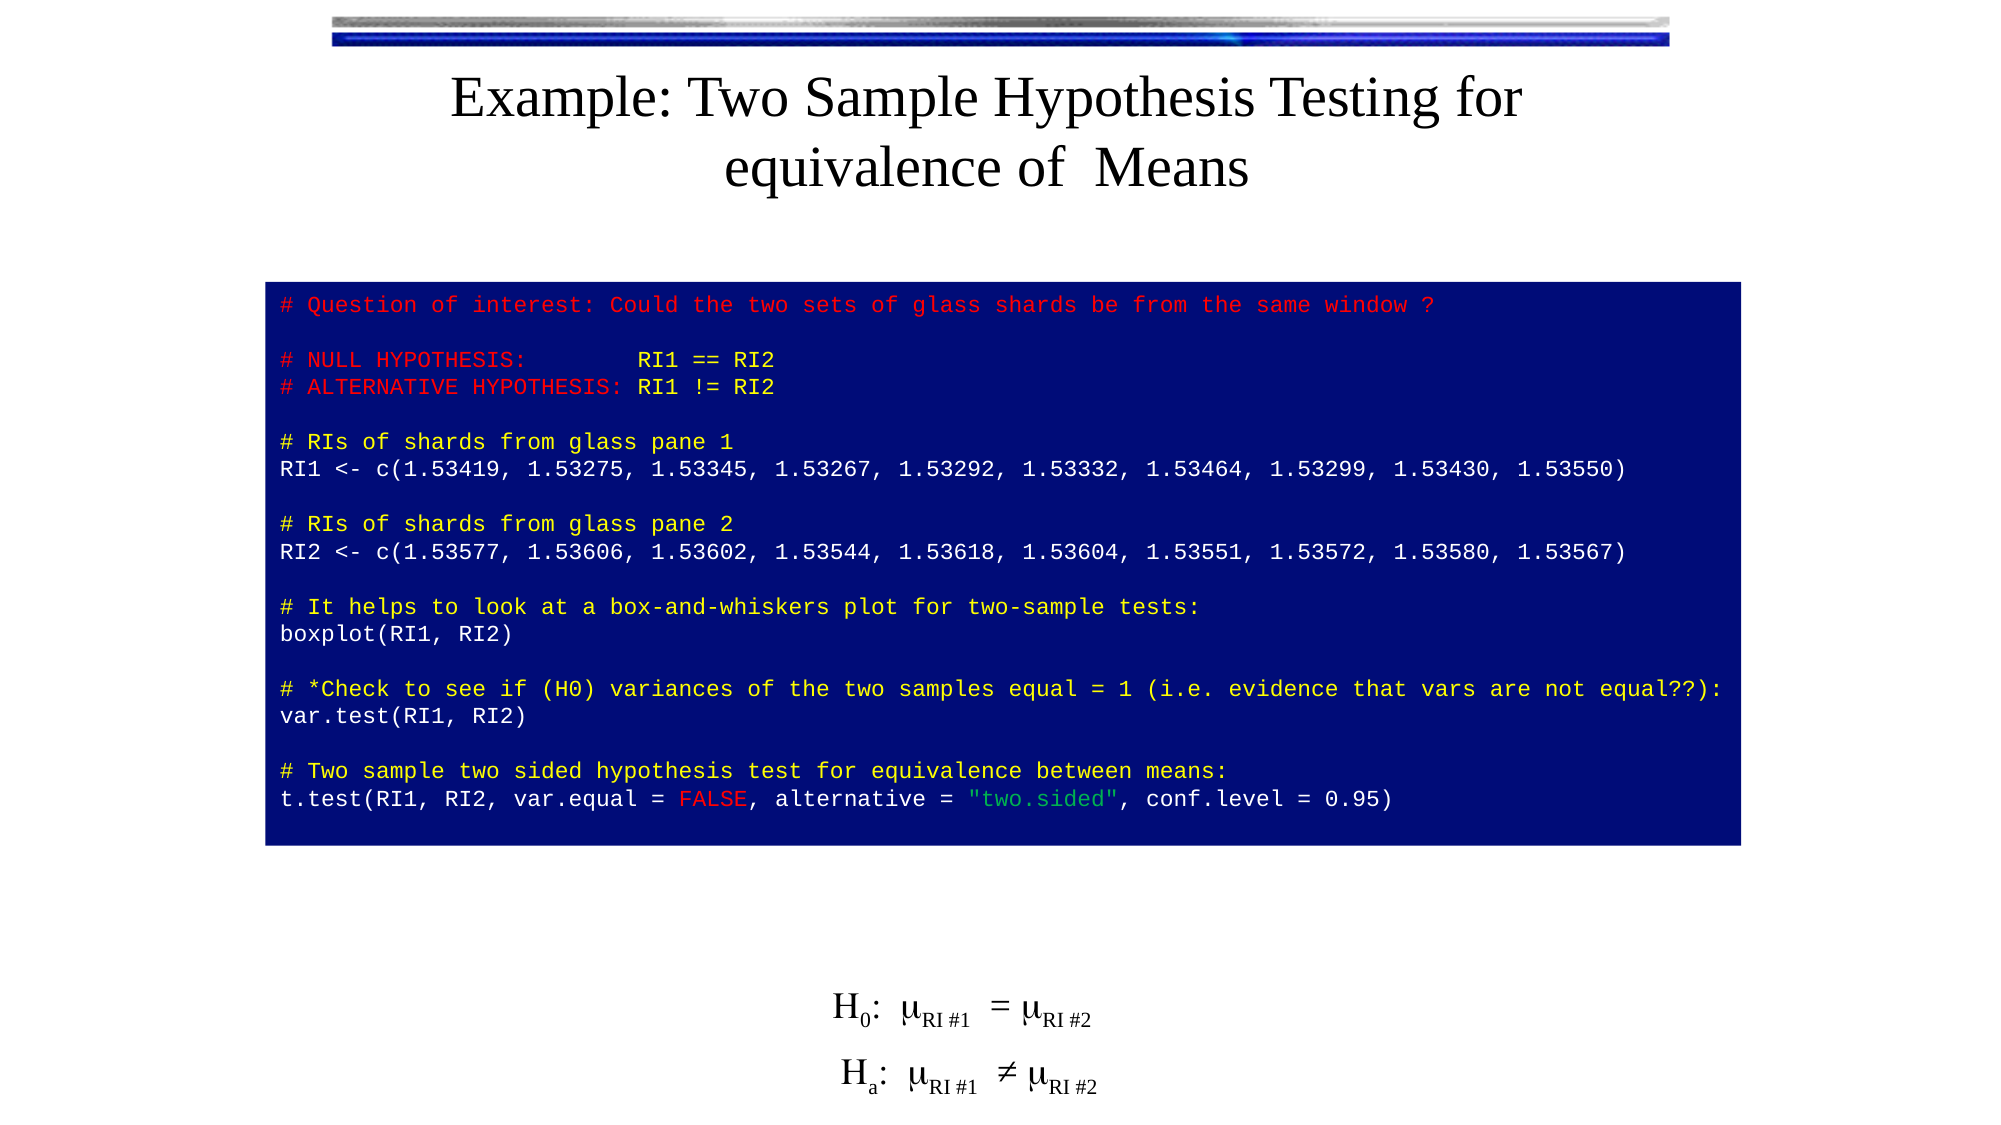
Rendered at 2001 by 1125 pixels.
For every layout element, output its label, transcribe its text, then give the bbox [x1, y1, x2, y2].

text_box # Question of interest: Could the two sets of glass shards be from the same window ? # NULL HYPOTHESIS: RI1 == RI2 # ALTERNATIVE HYPOTHESIS: RI1 != RI2 # RIs of shards from glass pane 1 RI1 <- c(1.53419, 1.53275, 1.53345, 1.53267, 1.53292, 1.53332, 1.53464, 1.53299, 1.53430, 1.53550) # RIs of shards from glass pane 2 RI2 <- c(1.53577, 1.53606, 1.53602, 1.53544, 1.53618, 1.53604, 1.53551, 1.53572, 1.53580, 1.53567) # It helps to look at a box-and-whiskers plot for two-sample tests: boxplot(RI1, RI2) # *Check to see if (H0) variances of the two samples equal = 1 (i.e. evidence that vars are not equal??): var.test(RI1, RI2) # Two sample two sided hypothesis test for equivalence between means: t.test(RI1, RI2, var.equal = FALSE, alternative = "two.sided", conf.level = 0.95) [265, 281, 1742, 846]
text_box Ha: mRI #1 ≠ mRI #2 [825, 1039, 1113, 1106]
text_box Example: Two Sample Hypothesis Testing for equivalence of Means [366, 65, 1608, 191]
picture [329, 12, 1675, 52]
text_box H0: mRI #1 = mRI #2 [817, 973, 1107, 1040]
